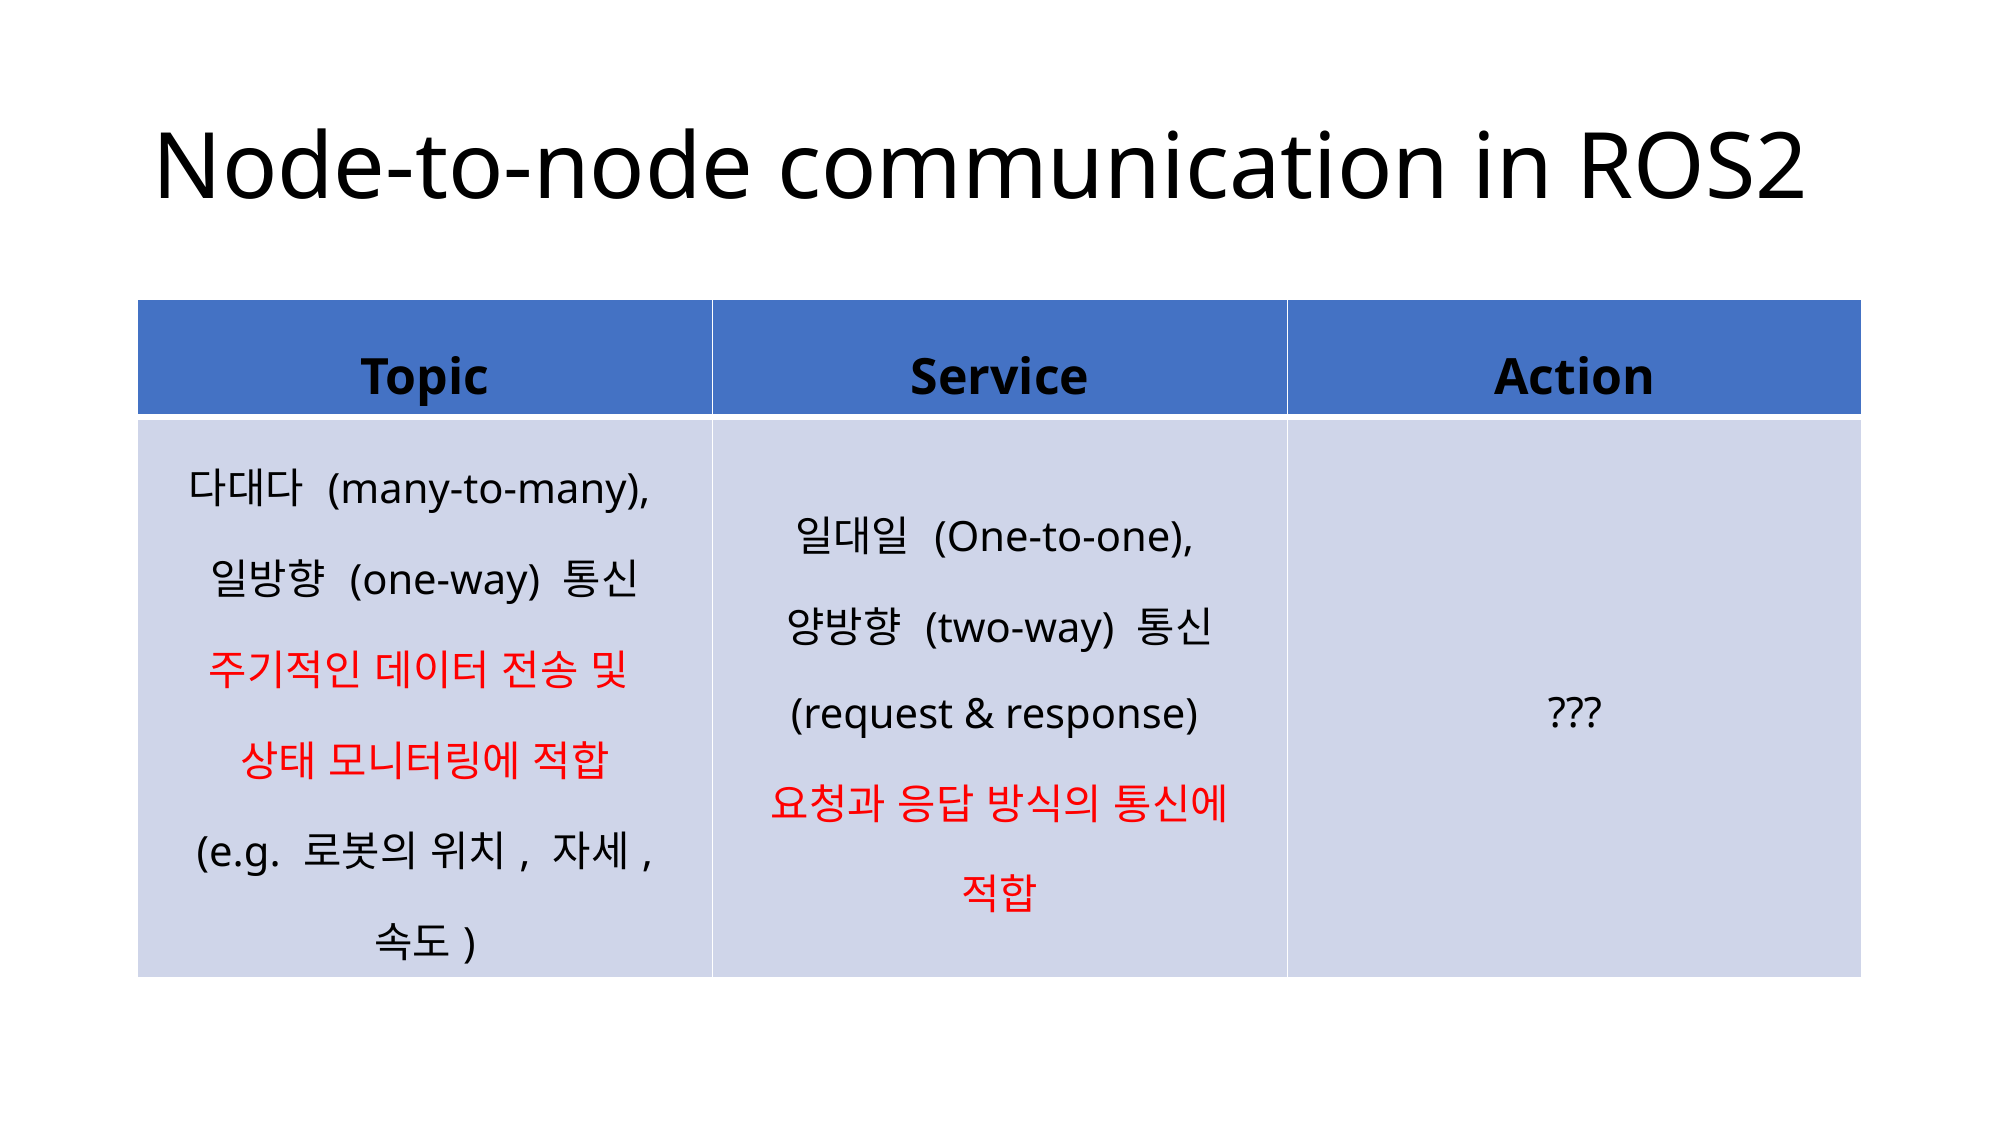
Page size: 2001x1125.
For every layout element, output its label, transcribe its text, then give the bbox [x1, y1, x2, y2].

table_cell 다대다 (many-to-many), 일방향 (one-way) 통신 주기적인 데이터 전송 및 상태 모니터링에 적합 (e.g. 로봇의 위치, 자세, 속도) [138, 420, 712, 977]
table_cell ??? [1288, 420, 1861, 977]
table_header Action [1288, 300, 1861, 414]
table_header Service [713, 300, 1287, 414]
title Node-to-node communication in ROS2 [137, 59, 1863, 278]
table_header Topic [138, 300, 712, 414]
table_cell 일대일 (One-to-one), 양방향 (two-way) 통신 (request & response) 요청과 응답 방식의 통신에 적합 [713, 420, 1287, 977]
